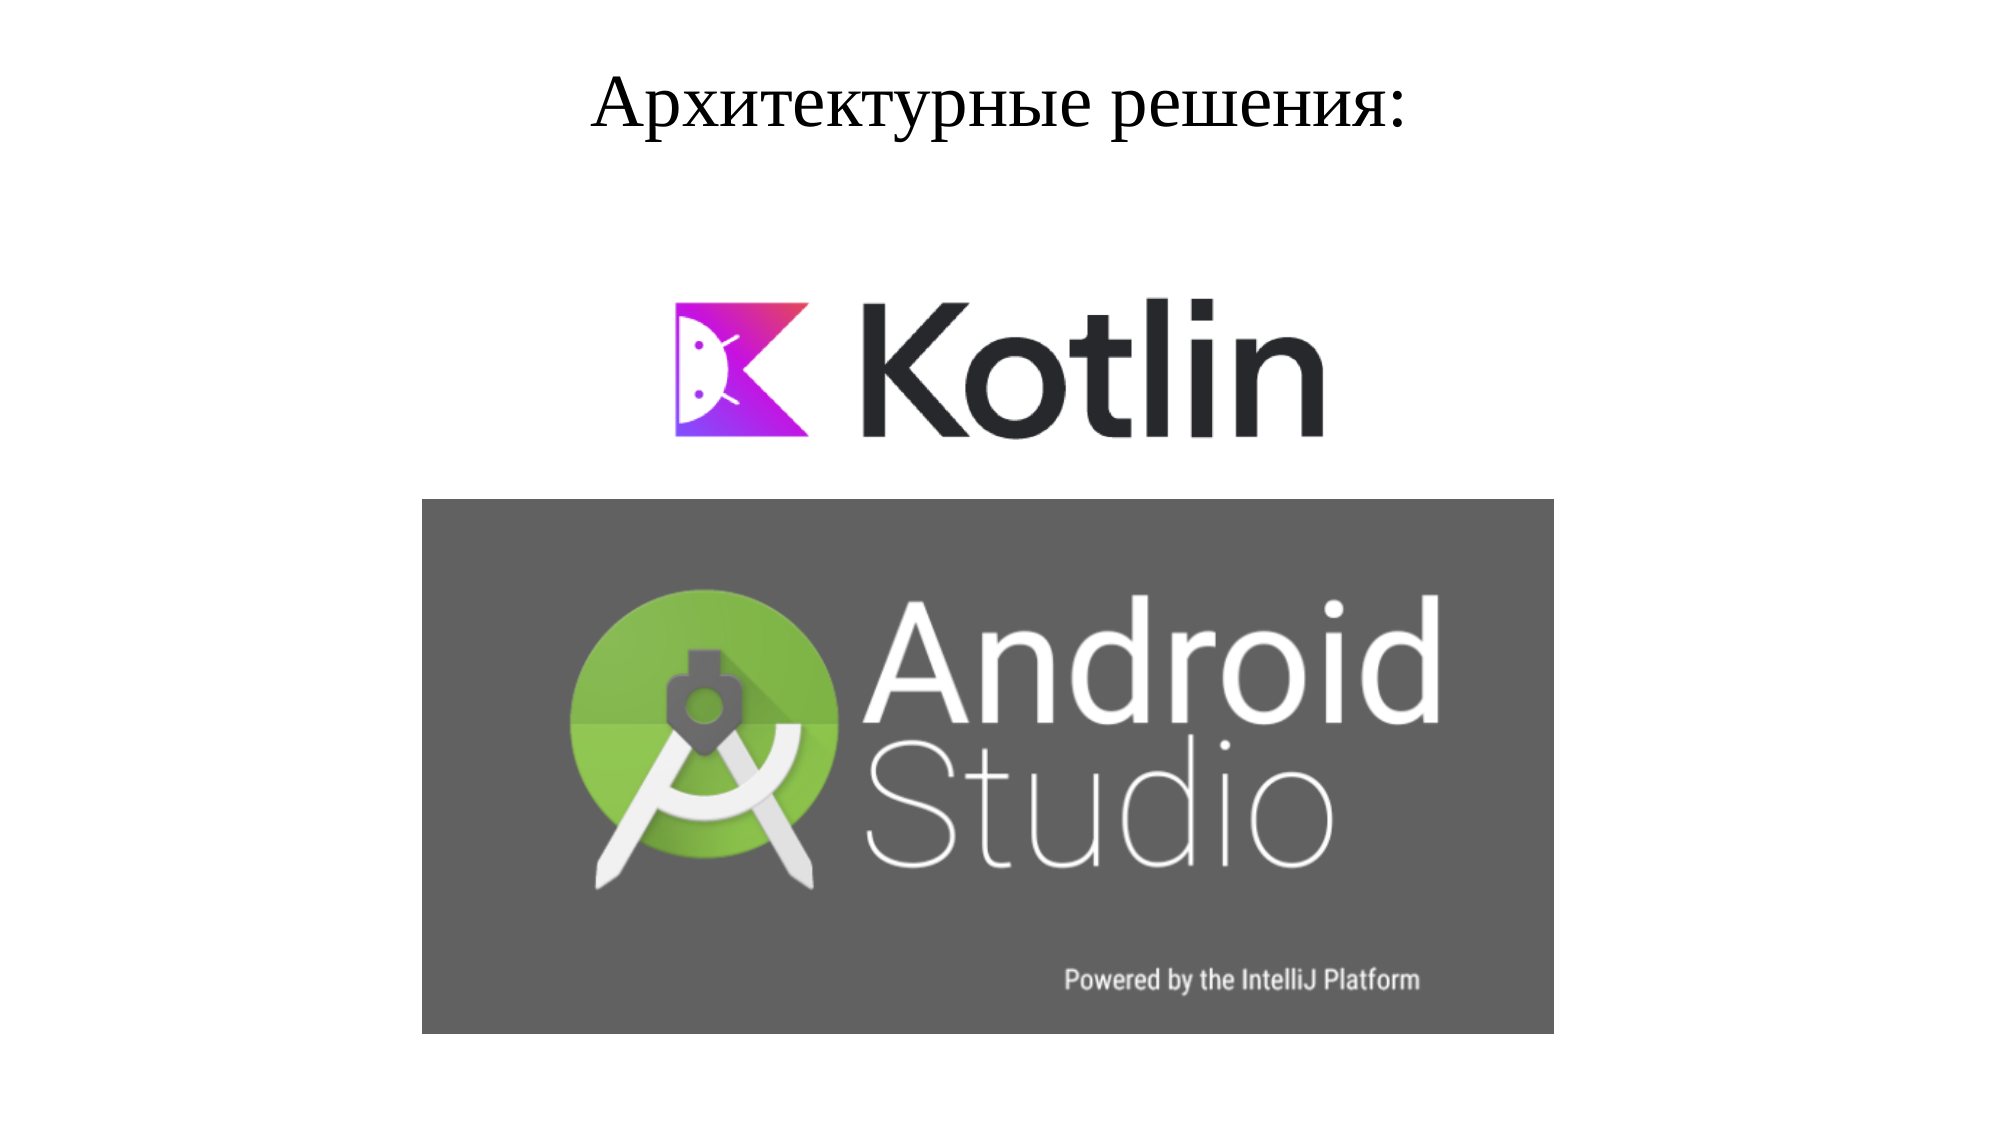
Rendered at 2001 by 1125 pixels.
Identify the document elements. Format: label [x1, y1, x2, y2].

picture [422, 0, 1555, 1034]
